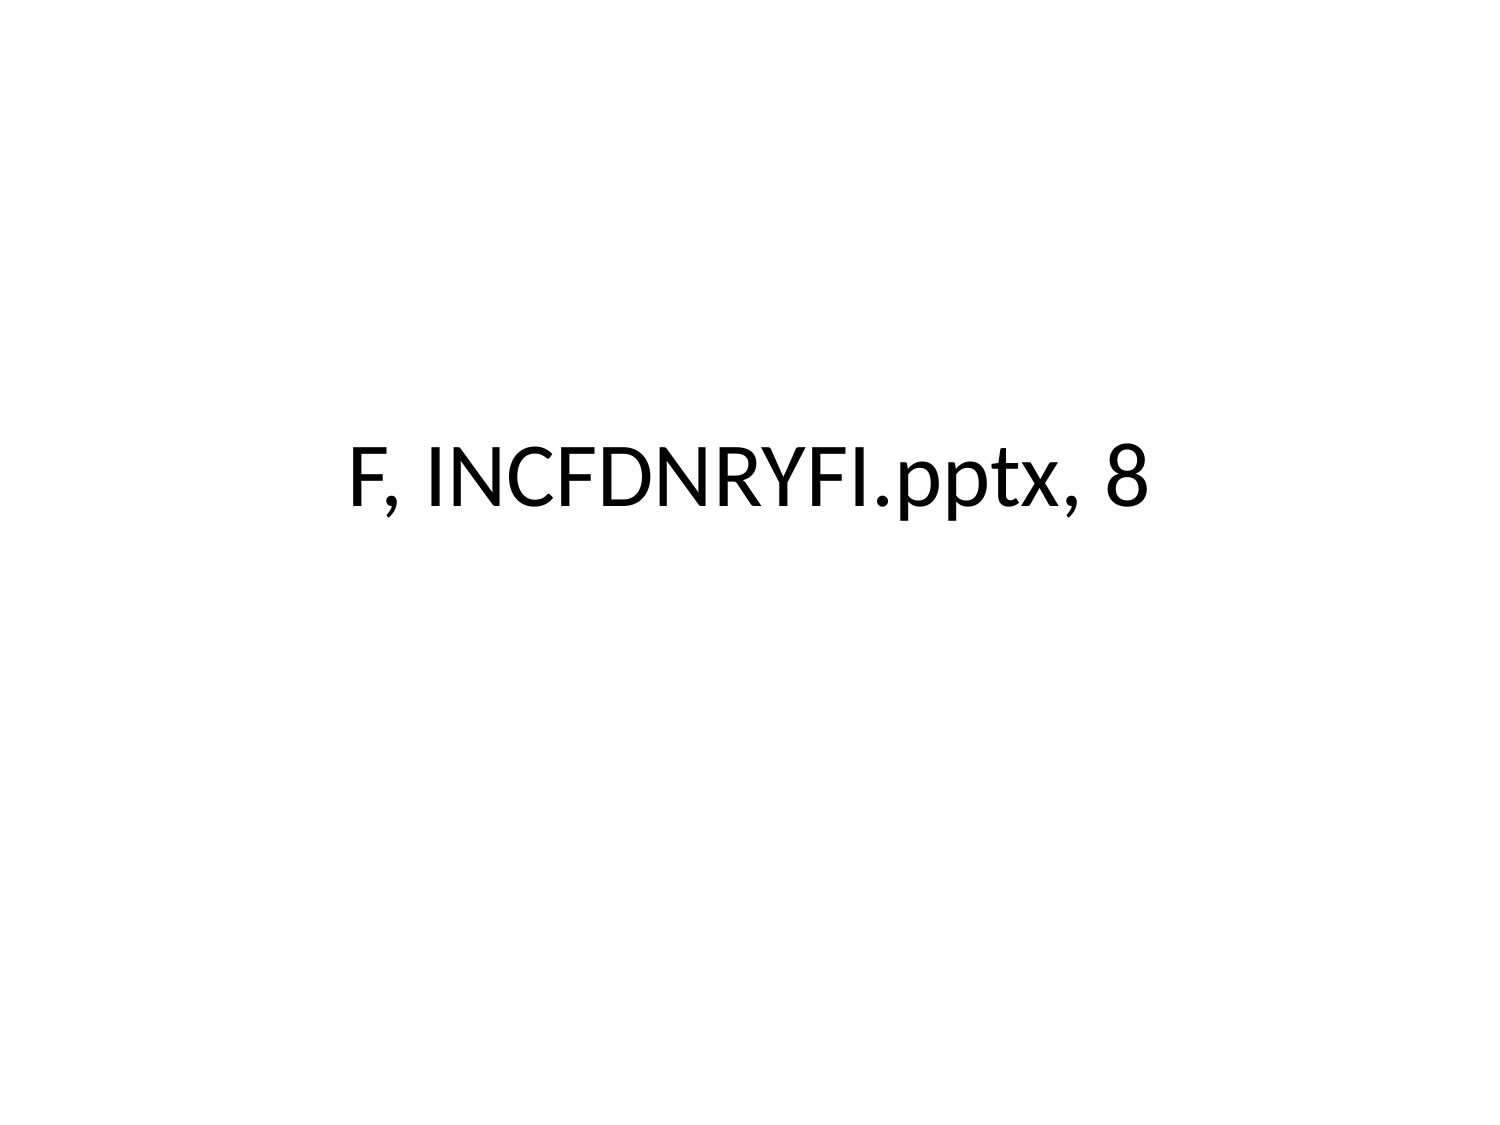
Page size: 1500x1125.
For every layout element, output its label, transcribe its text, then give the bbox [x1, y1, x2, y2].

title F, INCFDNRYFI.pptx, 8 [112, 349, 1388, 591]
